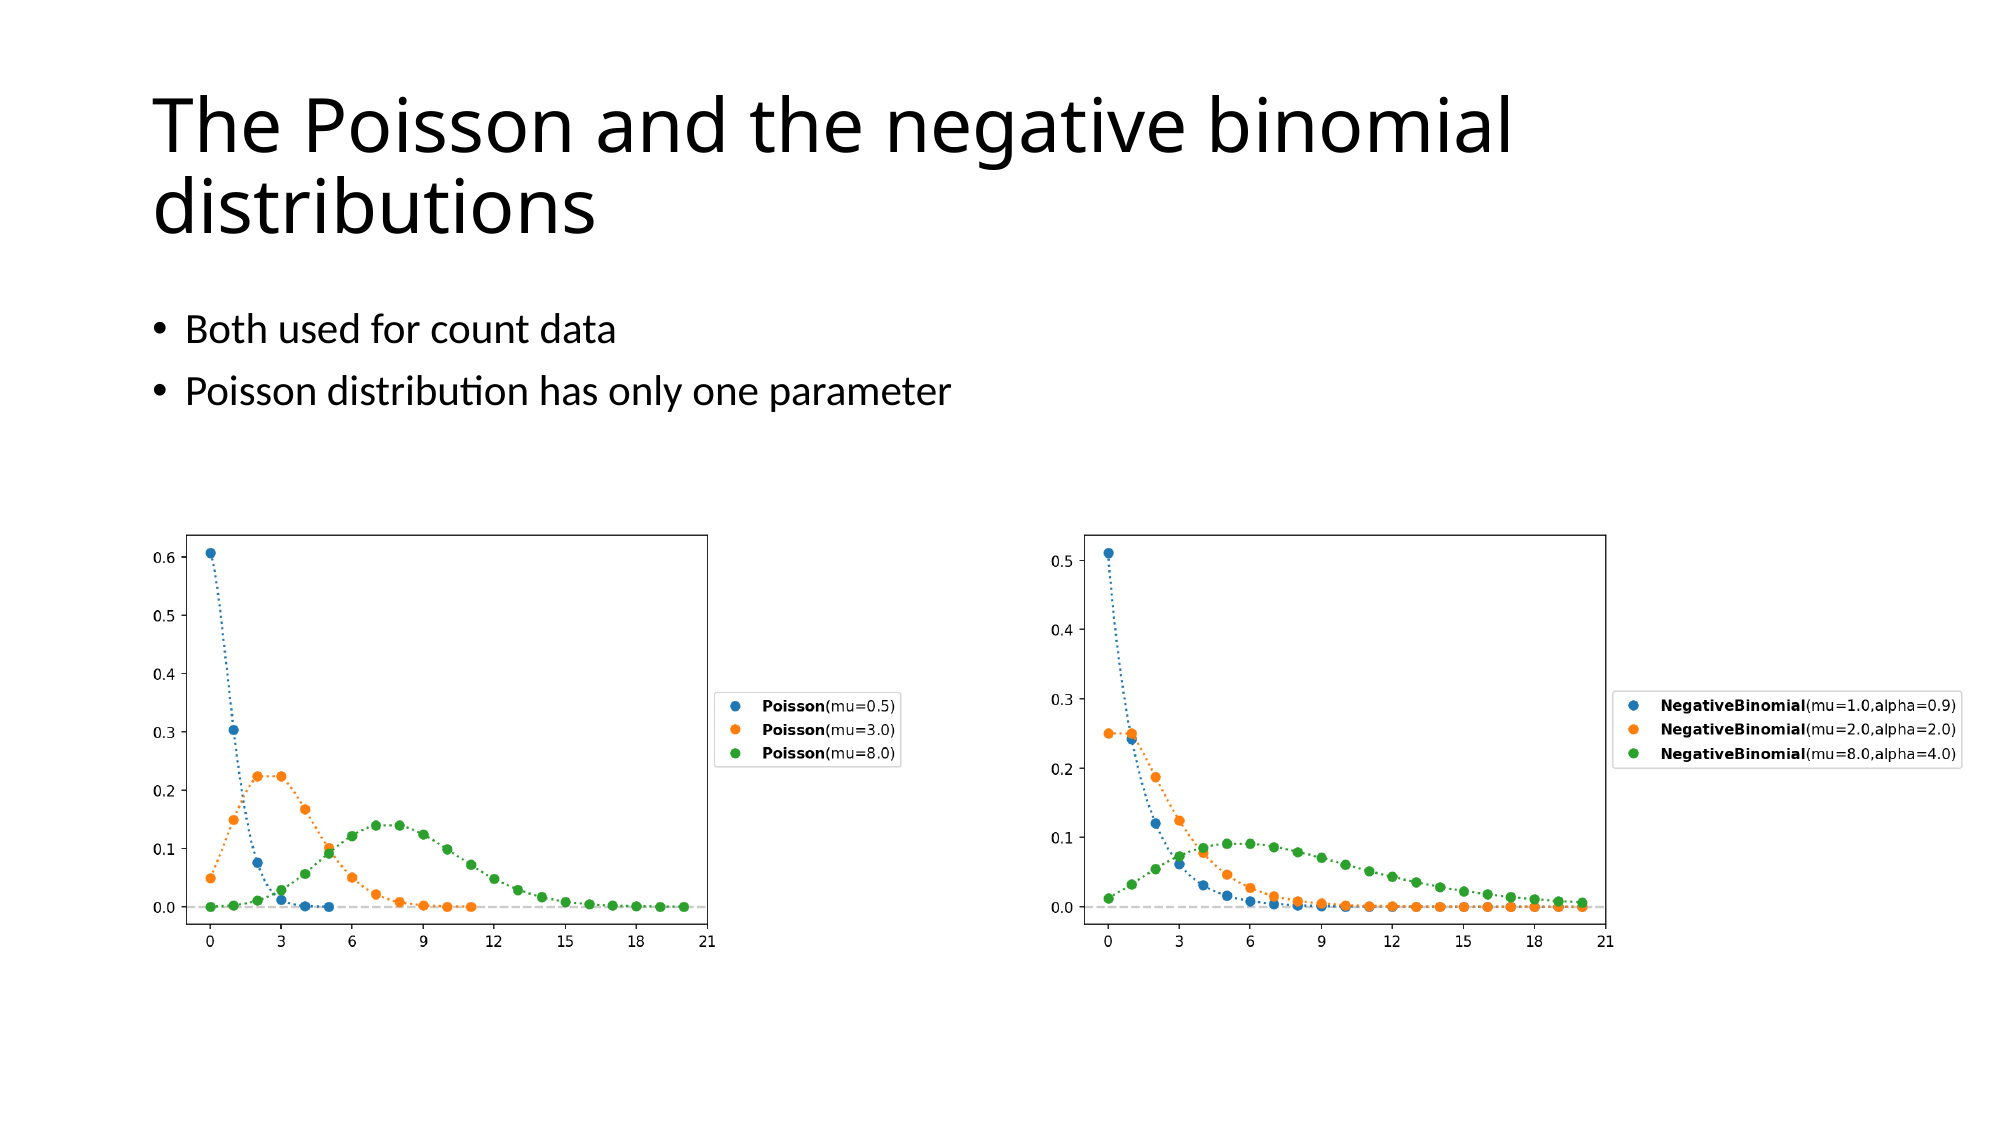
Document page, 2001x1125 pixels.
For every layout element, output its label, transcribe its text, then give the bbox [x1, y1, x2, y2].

picture [142, 525, 911, 959]
list Both used for count data Poisson distribution has only one parameter [137, 299, 1863, 423]
picture [1040, 525, 1972, 959]
title The Poisson and the negative binomial distributions [137, 59, 1863, 278]
